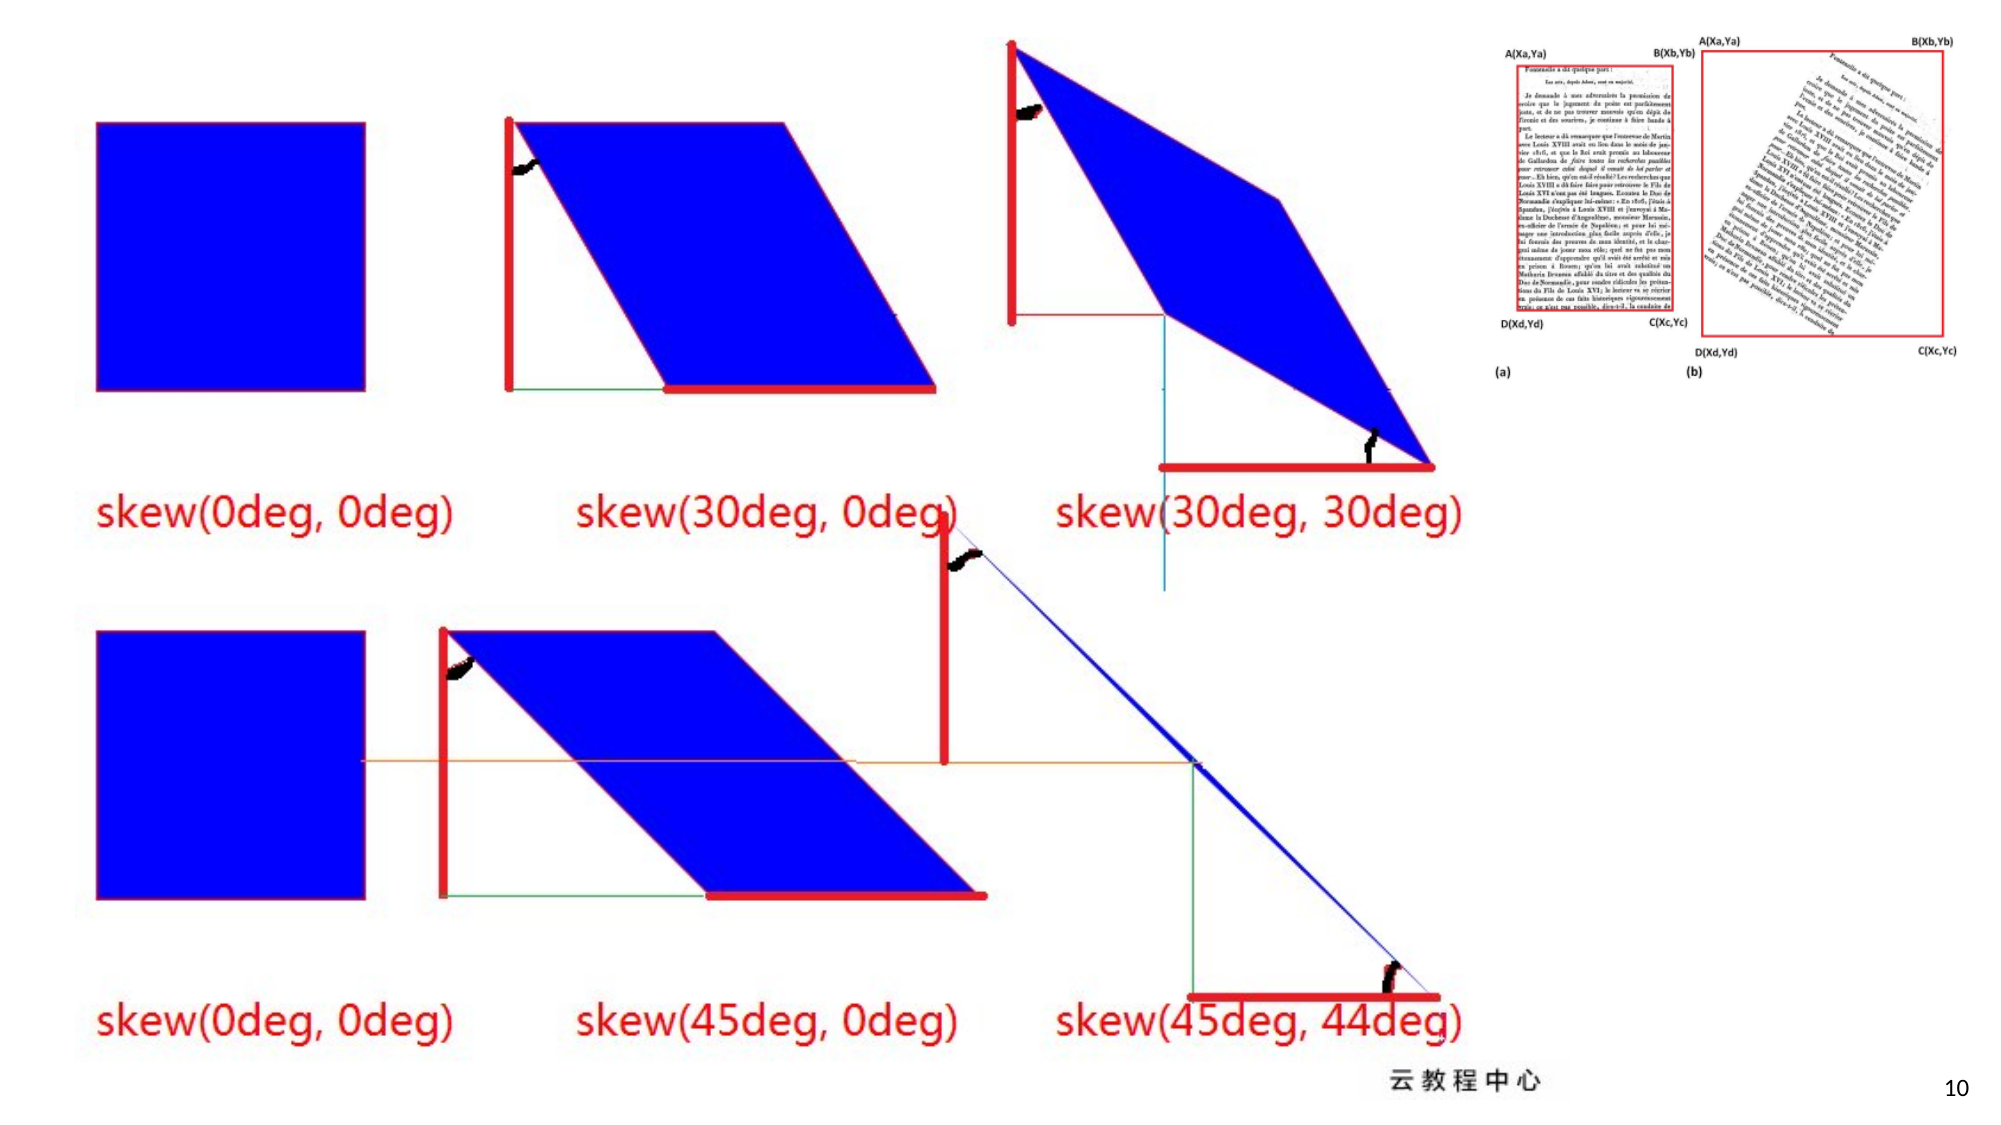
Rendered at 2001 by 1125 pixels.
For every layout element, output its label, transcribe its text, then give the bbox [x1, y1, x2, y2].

slide_number 10 [1842, 1056, 1985, 1117]
picture [74, 24, 1962, 1101]
